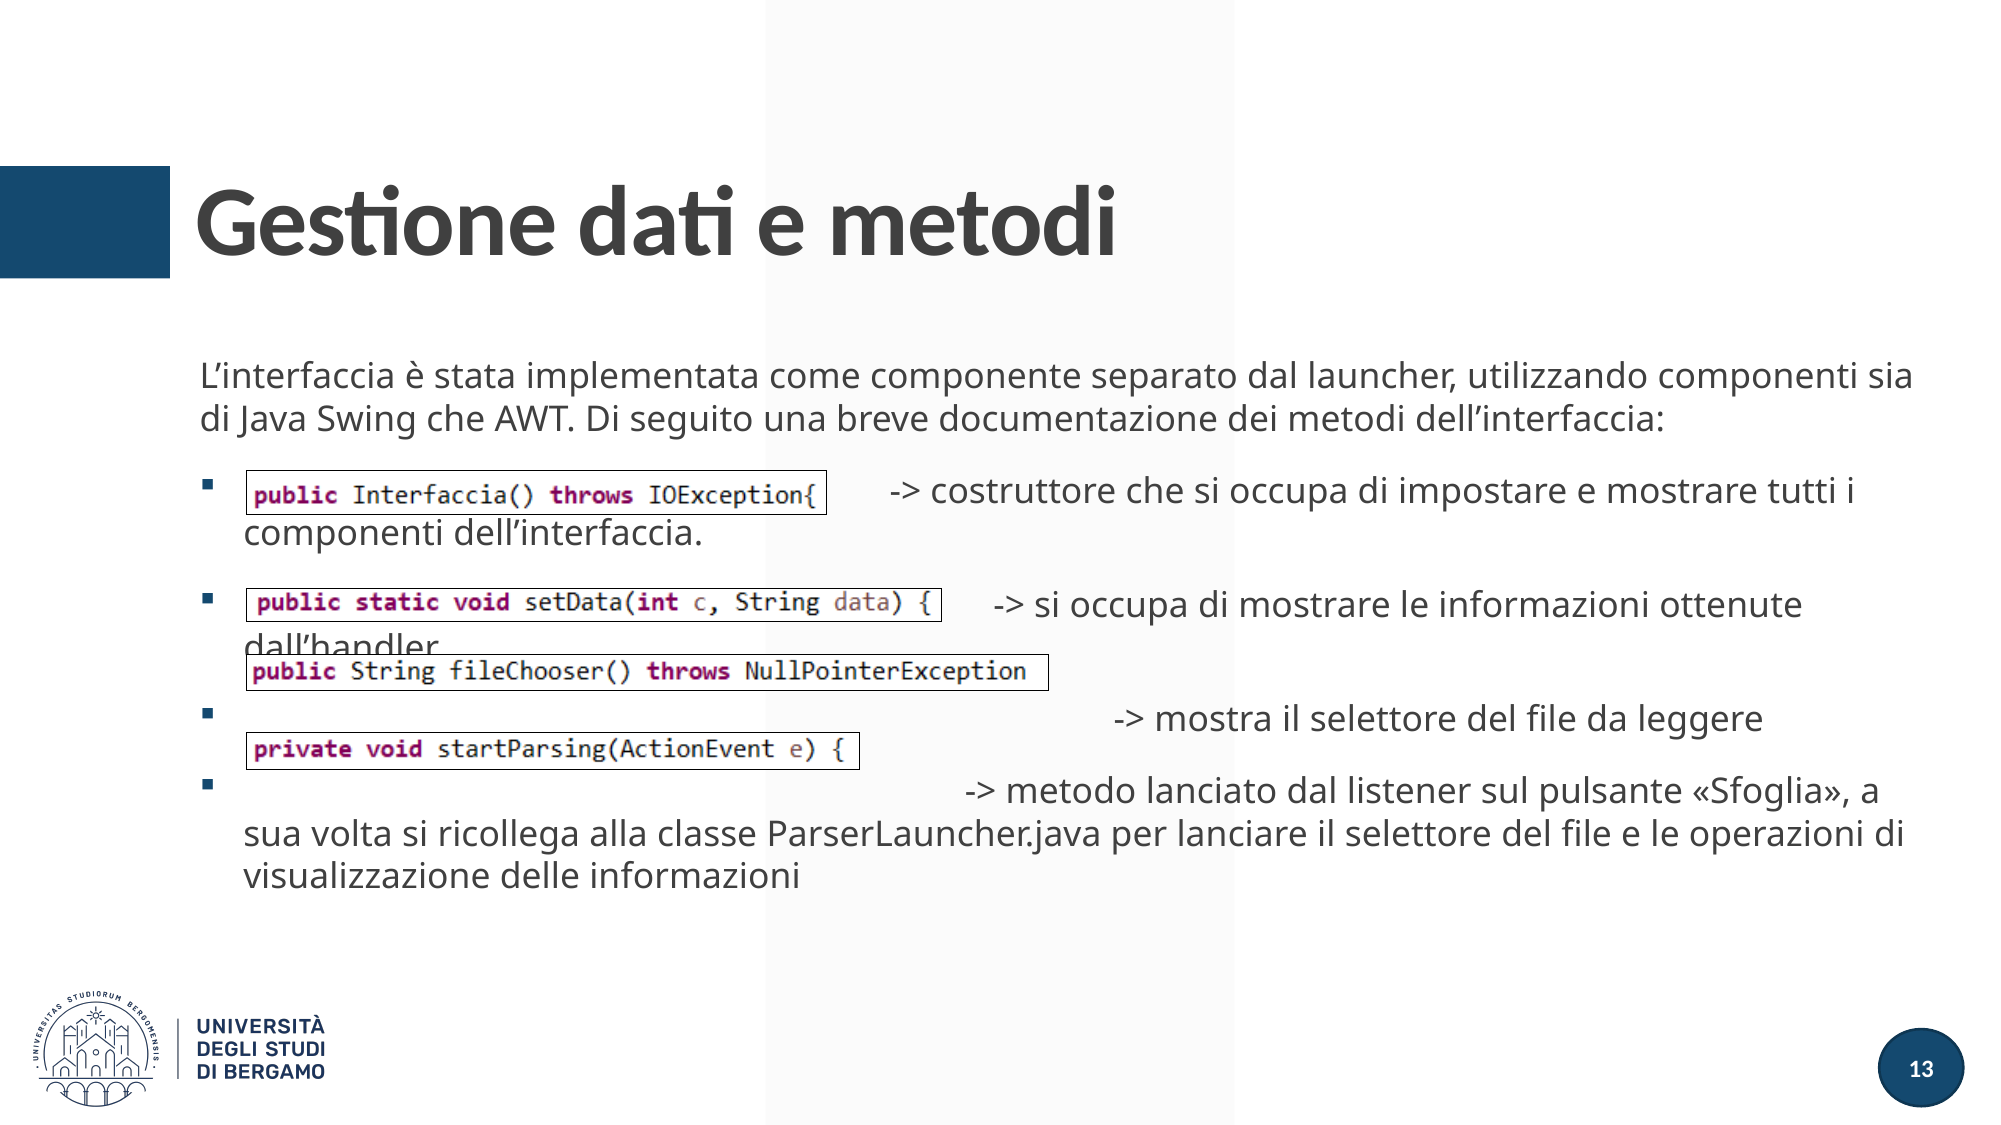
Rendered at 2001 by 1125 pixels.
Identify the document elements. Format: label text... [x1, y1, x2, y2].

list L’interfaccia è stata implementata come componente separato dal launcher, utilizzando componenti sia di Java Swing che AWT. Di seguito una breve documentazione dei metodi dell’interfaccia: -> costruttore che si occupa di impostare e mostrare tutti i componenti dell’interfaccia. -> si occupa di mostrare le informazioni ottenute dall’handler. -> mostra il selettore del file da leggere -> metodo lanciato dal listener sul pulsante «Sfoglia», a sua volta si ricollega alla classe ParserLauncher.java per lanciare il selettore del file e le operazioni di visualizzazione delle informazioni [199, 345, 1938, 963]
picture [246, 470, 827, 515]
picture [246, 653, 1049, 691]
picture [246, 731, 860, 771]
picture [33, 990, 325, 1107]
picture [246, 588, 943, 623]
title Gestione dati e metodi [180, 47, 1830, 285]
text_box 13 [1877, 1027, 1965, 1108]
